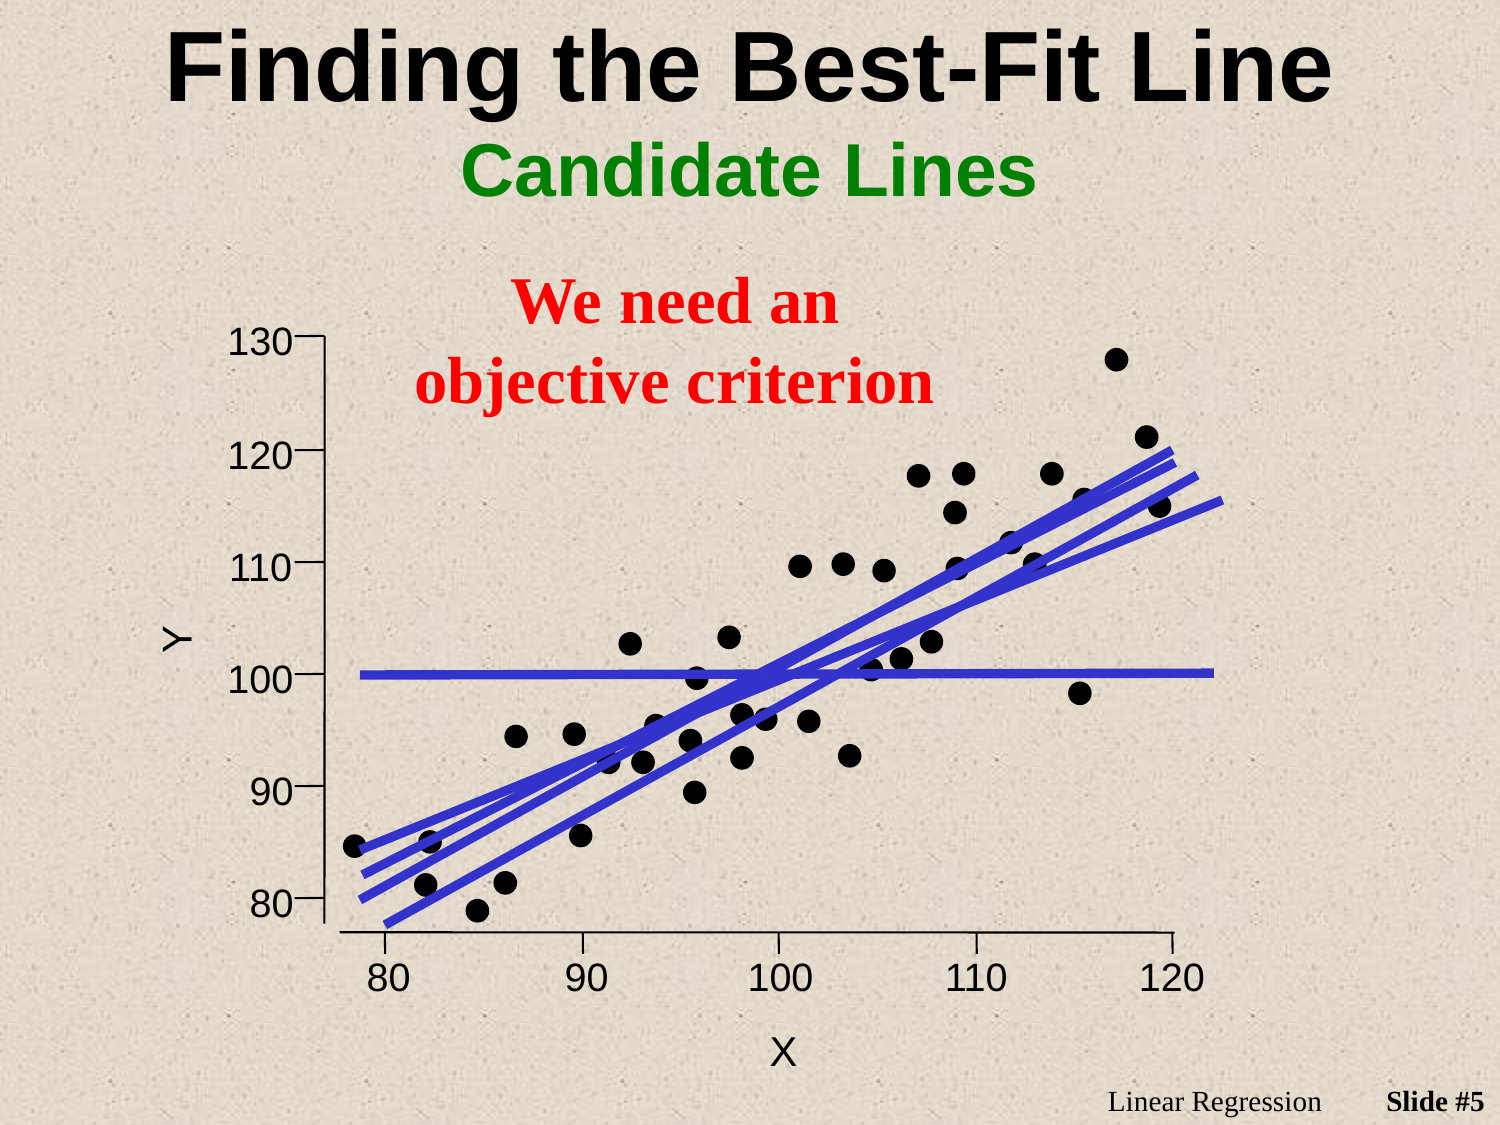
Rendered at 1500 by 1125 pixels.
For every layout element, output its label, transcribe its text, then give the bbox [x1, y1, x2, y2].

slide_number Slide #5 [1337, 1074, 1500, 1113]
title Finding the Best-Fit Line Candidate Lines [112, 12, 1388, 201]
picture [0, 0, 1500, 1125]
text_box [149, 315, 1206, 1076]
footer Linear Regression [862, 1074, 1337, 1113]
text_box We need an objective criterion [387, 249, 963, 314]
